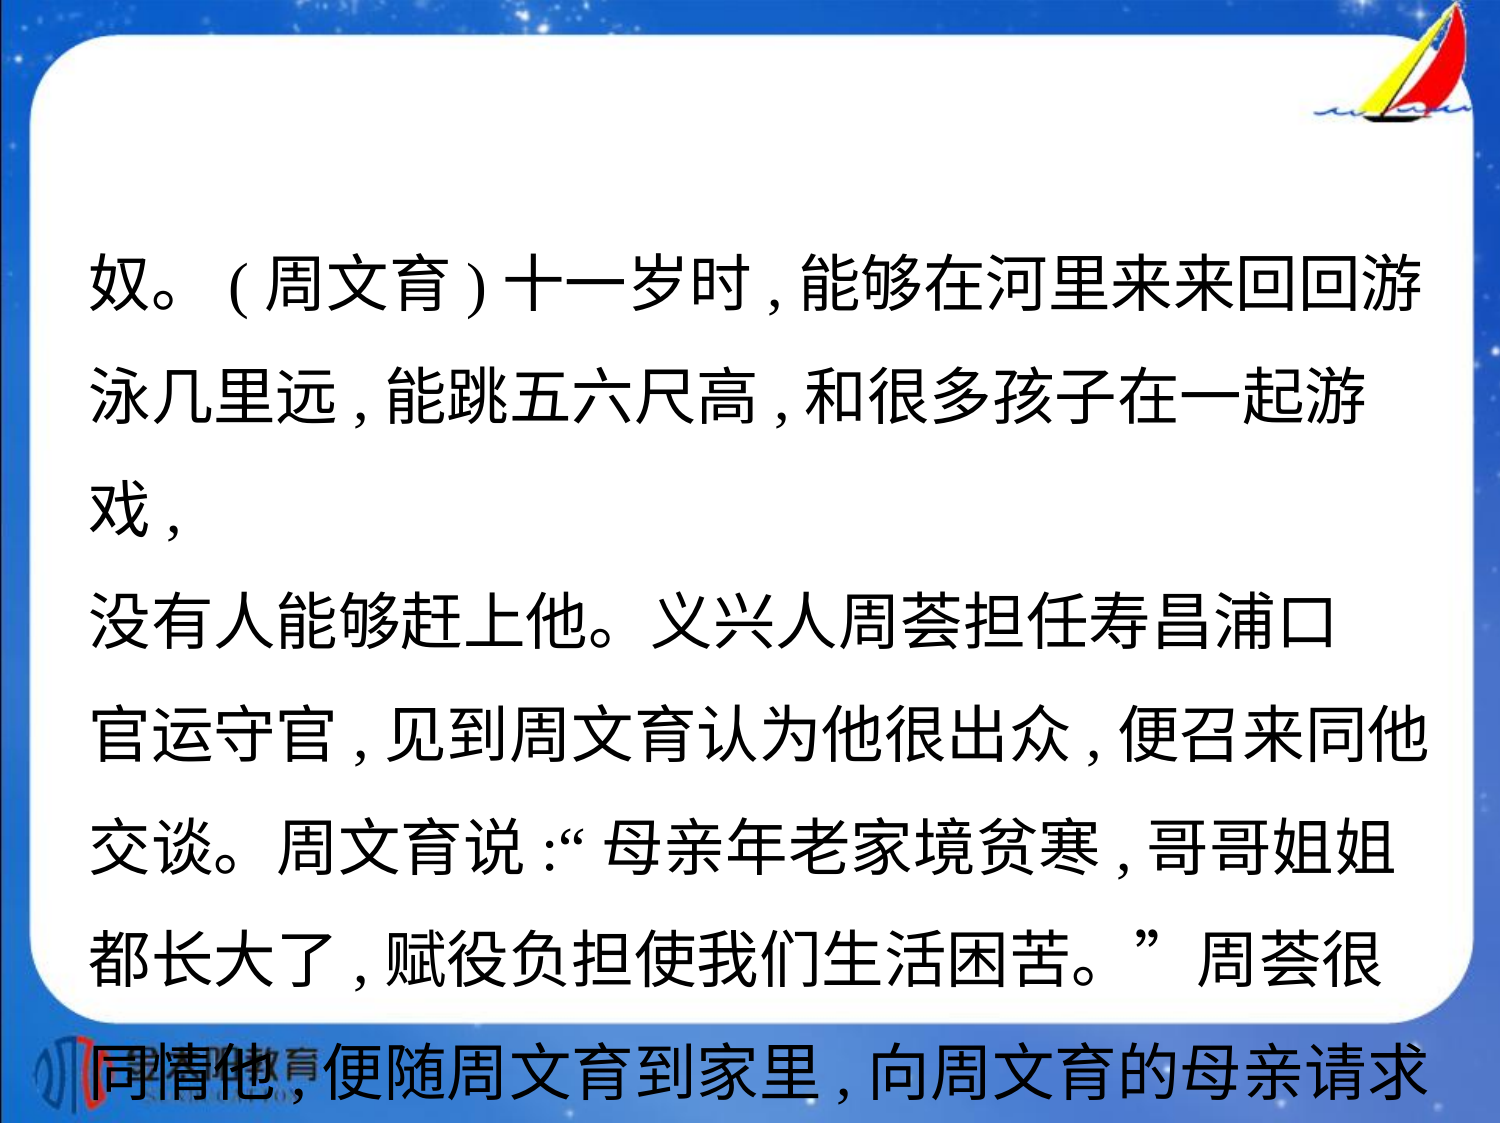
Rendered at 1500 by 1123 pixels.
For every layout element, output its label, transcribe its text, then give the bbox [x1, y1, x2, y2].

text_box 奴。(周文育)十一岁时,能够在河里来来回回游 泳几里远,能跳五六尺高,和很多孩子在一起游戏, 没有人能够赶上他。义兴人周荟担任寿昌浦口 官运守官,见到周文育认为他很出众,便召来同他 交谈。周文育说:“母亲年老家境贫寒,哥哥姐姐 都长大了,赋役负担使我们生活困苦。”周荟很 同情他,便随周文育到家里,向周文育的母亲请求 [88, 206, 1453, 1108]
picture [0, 0, 1500, 1123]
